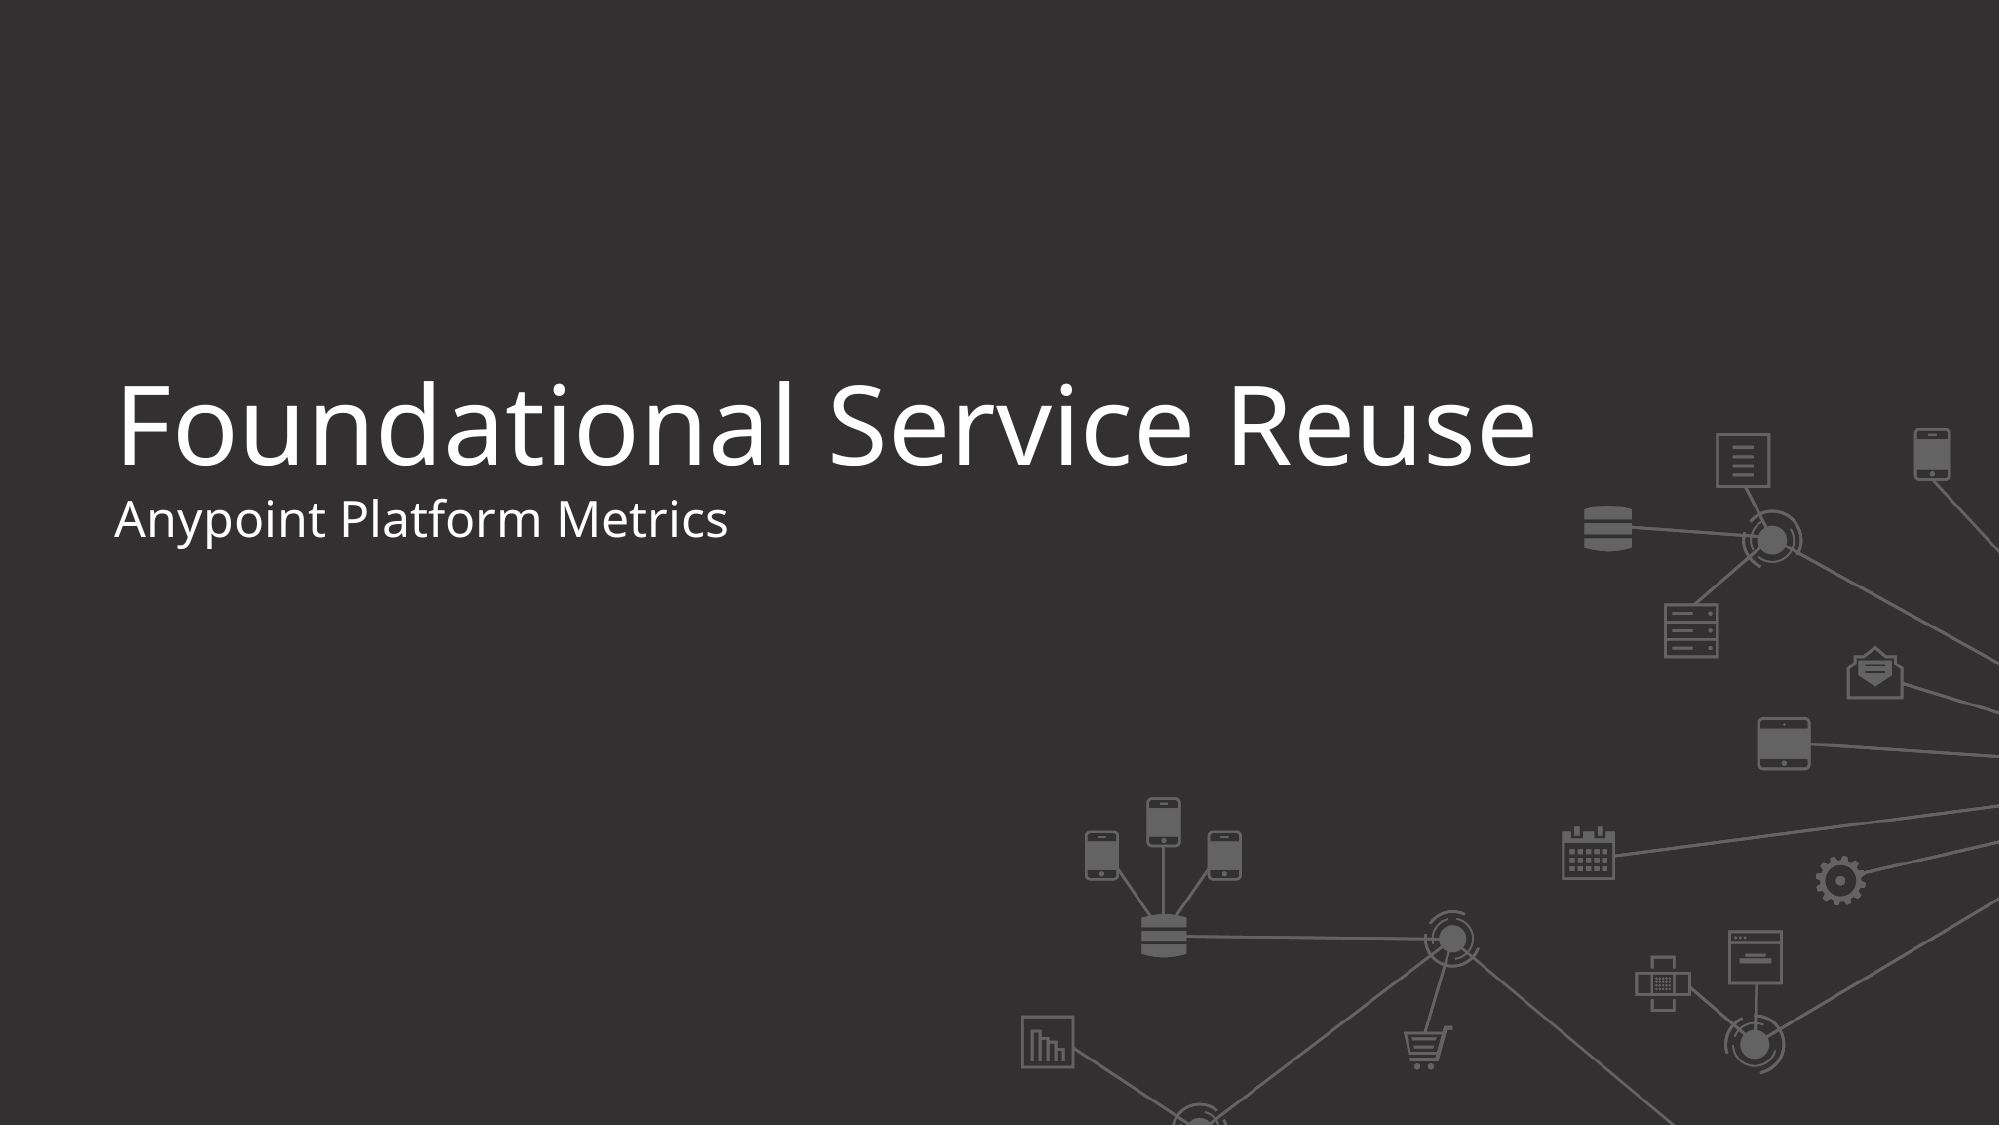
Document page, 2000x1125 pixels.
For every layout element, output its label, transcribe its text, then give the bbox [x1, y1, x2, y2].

title Foundational Service Reuse Anypoint Platform Metrics [99, 342, 1898, 563]
